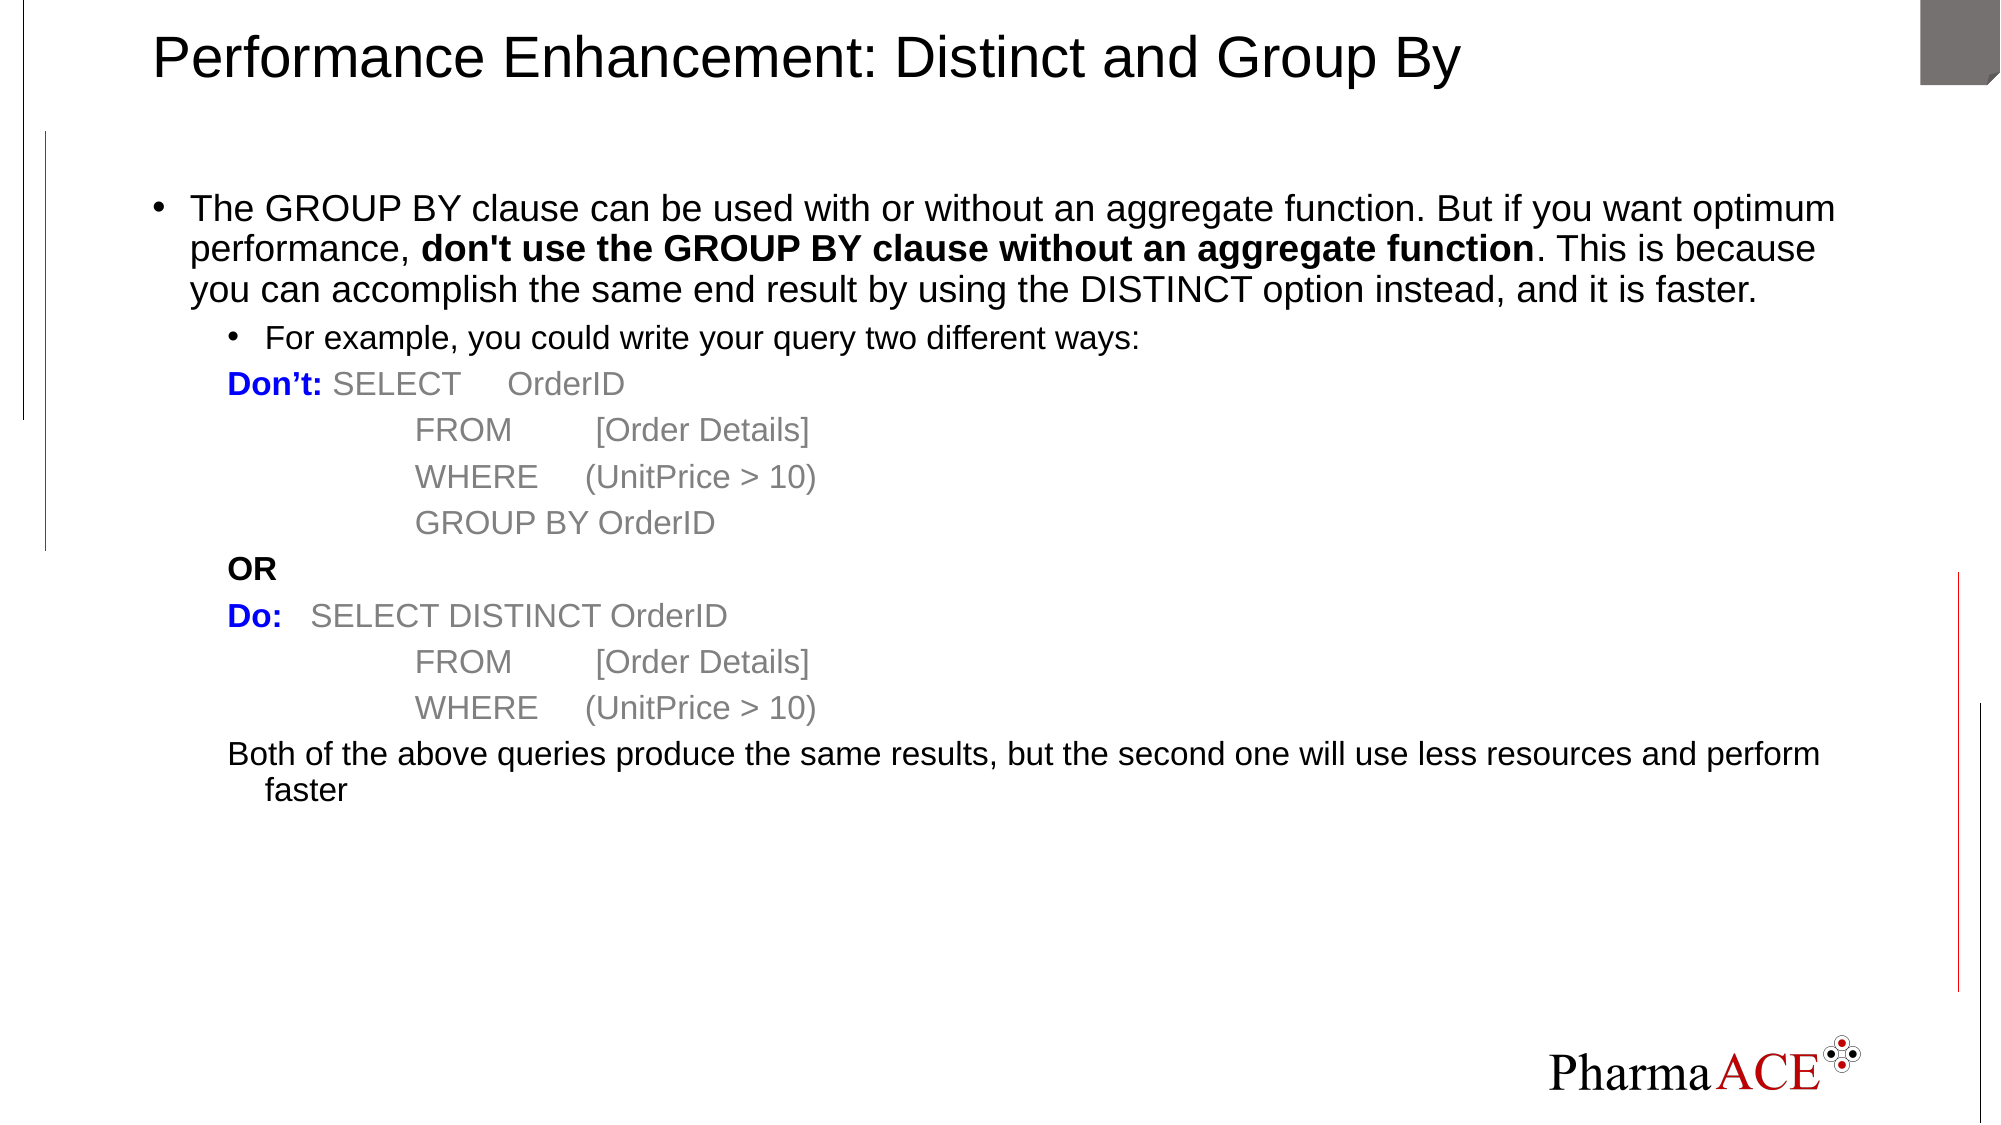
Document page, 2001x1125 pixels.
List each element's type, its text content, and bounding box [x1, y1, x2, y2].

list The GROUP BY clause can be used with or without an aggregate function. But if you want optimum performance, don't use the GROUP BY clause without an aggregate function. This is because you can accomplish the same end result by using the DISTINCT option instead, and it is faster. For example, you could write your query two different ways: Don’t: SELECT OrderID FROM [Order Details] WHERE (UnitPrice > 10) GROUP BY OrderID OR Do: SELECT DISTINCT OrderID FROM [Order Details] WHERE (UnitPrice > 10) Both of the above queries produce the same results, but the second one will use less resources and perform faster [137, 181, 1868, 1017]
picture [1539, 1023, 1870, 1112]
title Performance Enhancement: Distinct and Group By [137, 19, 1868, 168]
